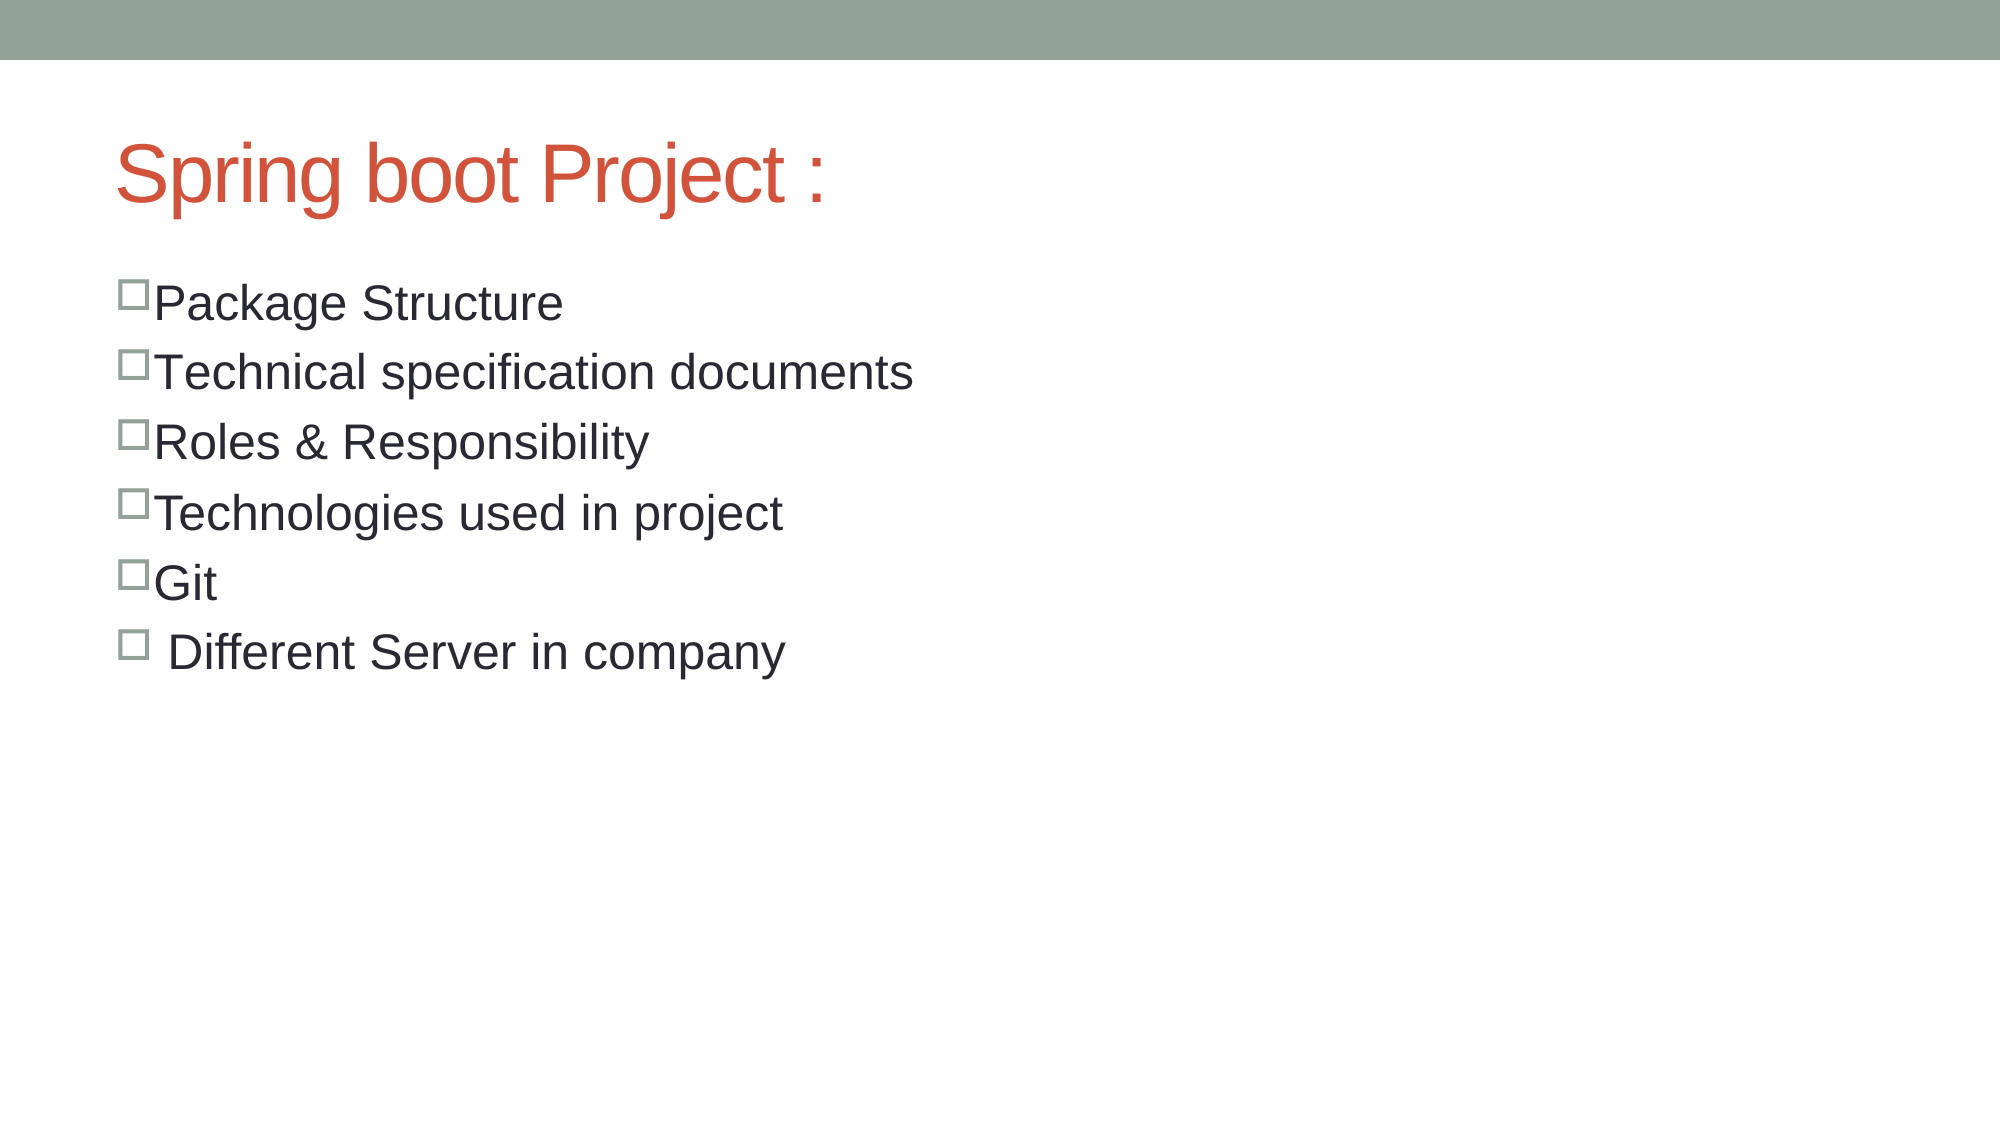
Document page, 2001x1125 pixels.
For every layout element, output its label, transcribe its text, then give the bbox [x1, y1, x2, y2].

list Package Structure Technical specification documents Roles & Responsibility Technologies used in project Git Different Server in company [99, 262, 1900, 1063]
title Spring boot Project : [99, 87, 1900, 250]
